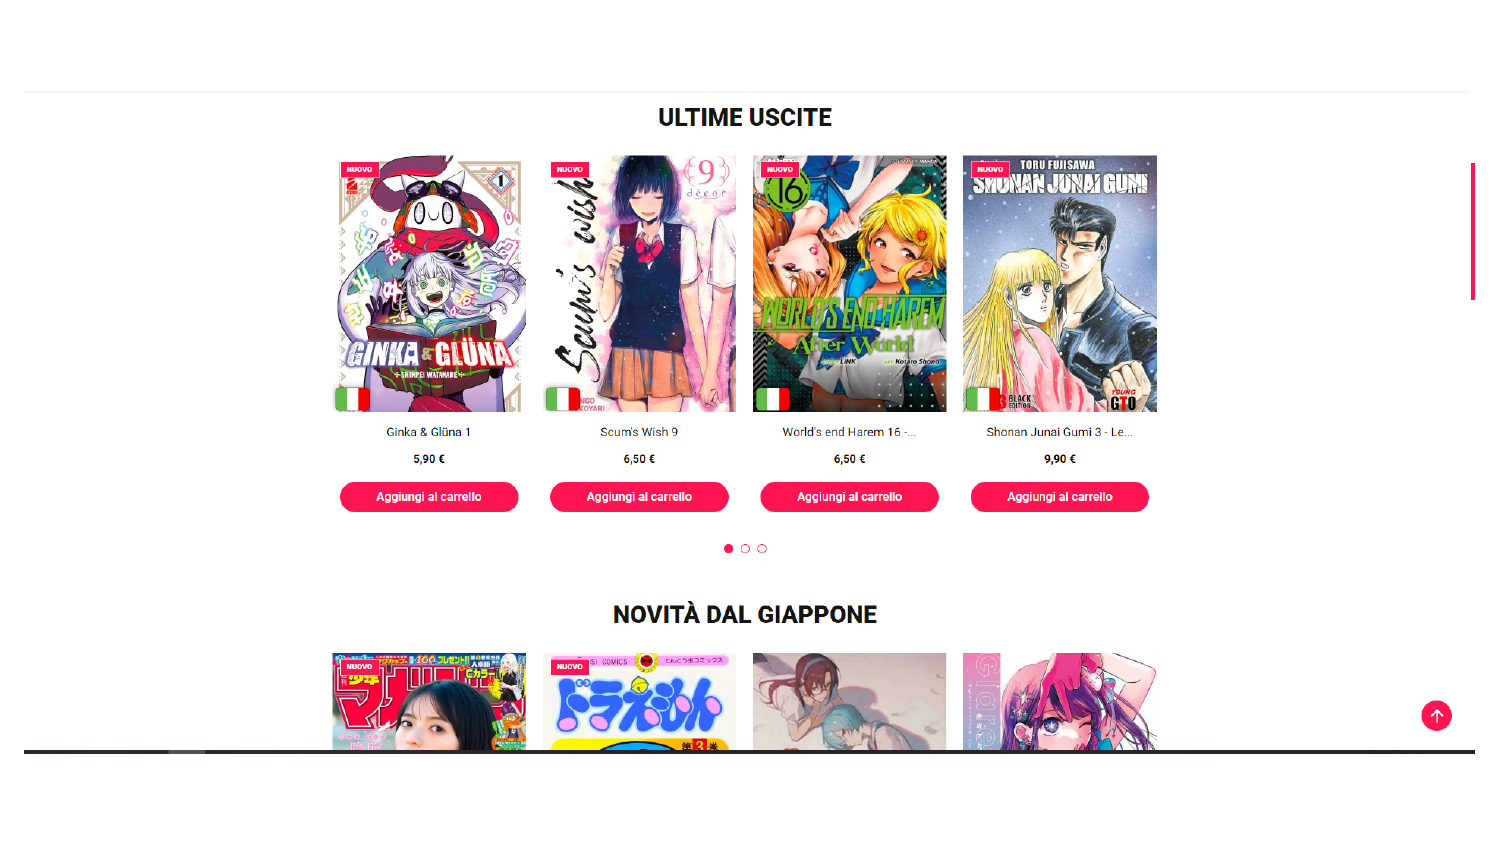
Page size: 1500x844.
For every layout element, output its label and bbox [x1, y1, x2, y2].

picture [24, 89, 1476, 755]
